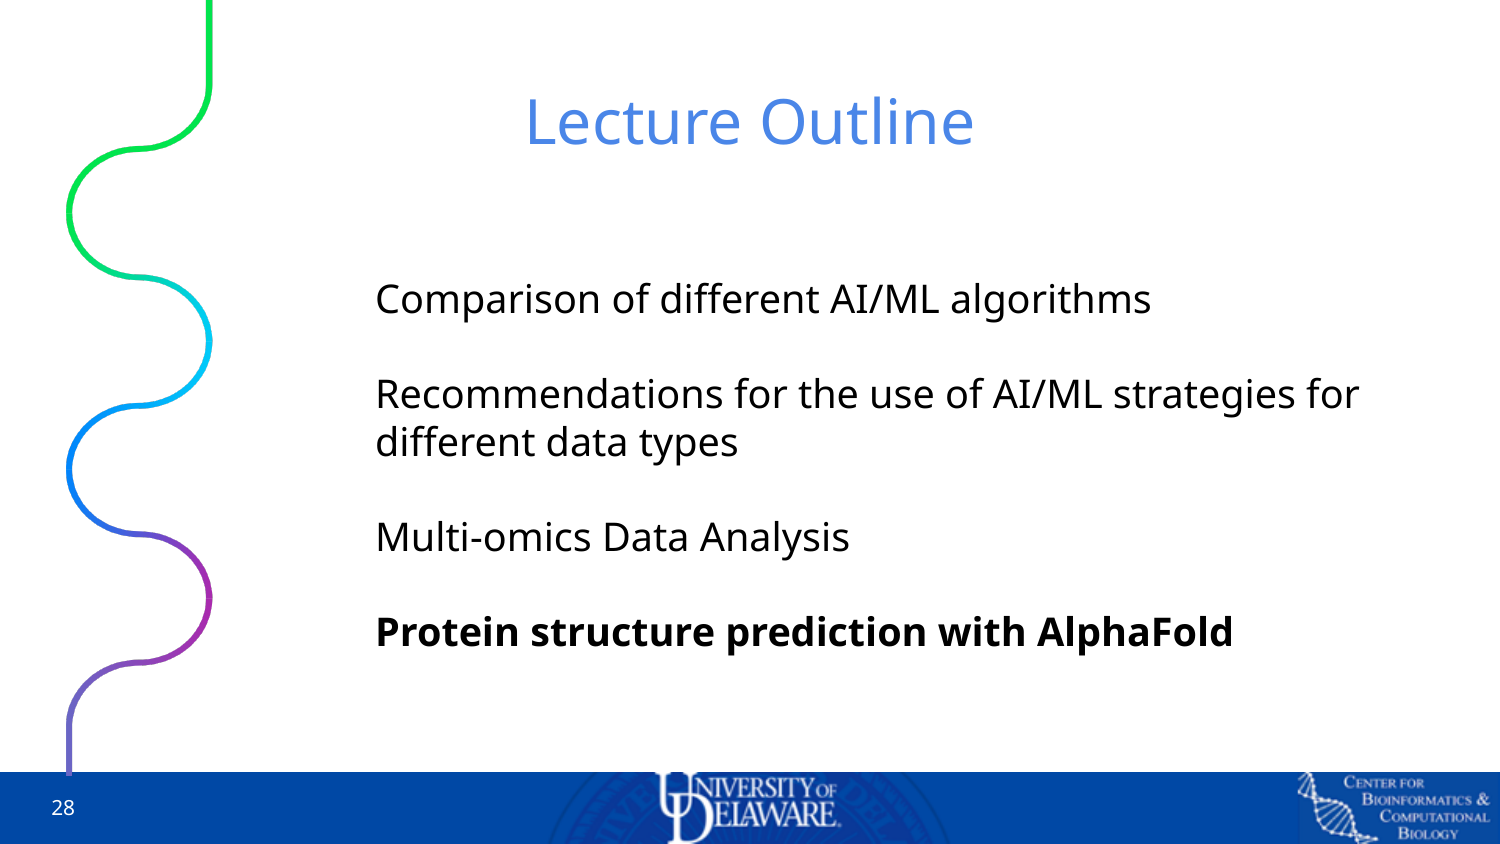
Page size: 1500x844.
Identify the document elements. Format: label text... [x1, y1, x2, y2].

title Lecture Outline [250, 67, 1449, 167]
text_box Comparison of different AI/ML algorithms Recommendations for the use of AI/ML strategies for different data types Multi-omics Data Analysis Protein structure prediction with AlphaFold [285, 259, 1473, 670]
picture [0, 0, 1500, 844]
